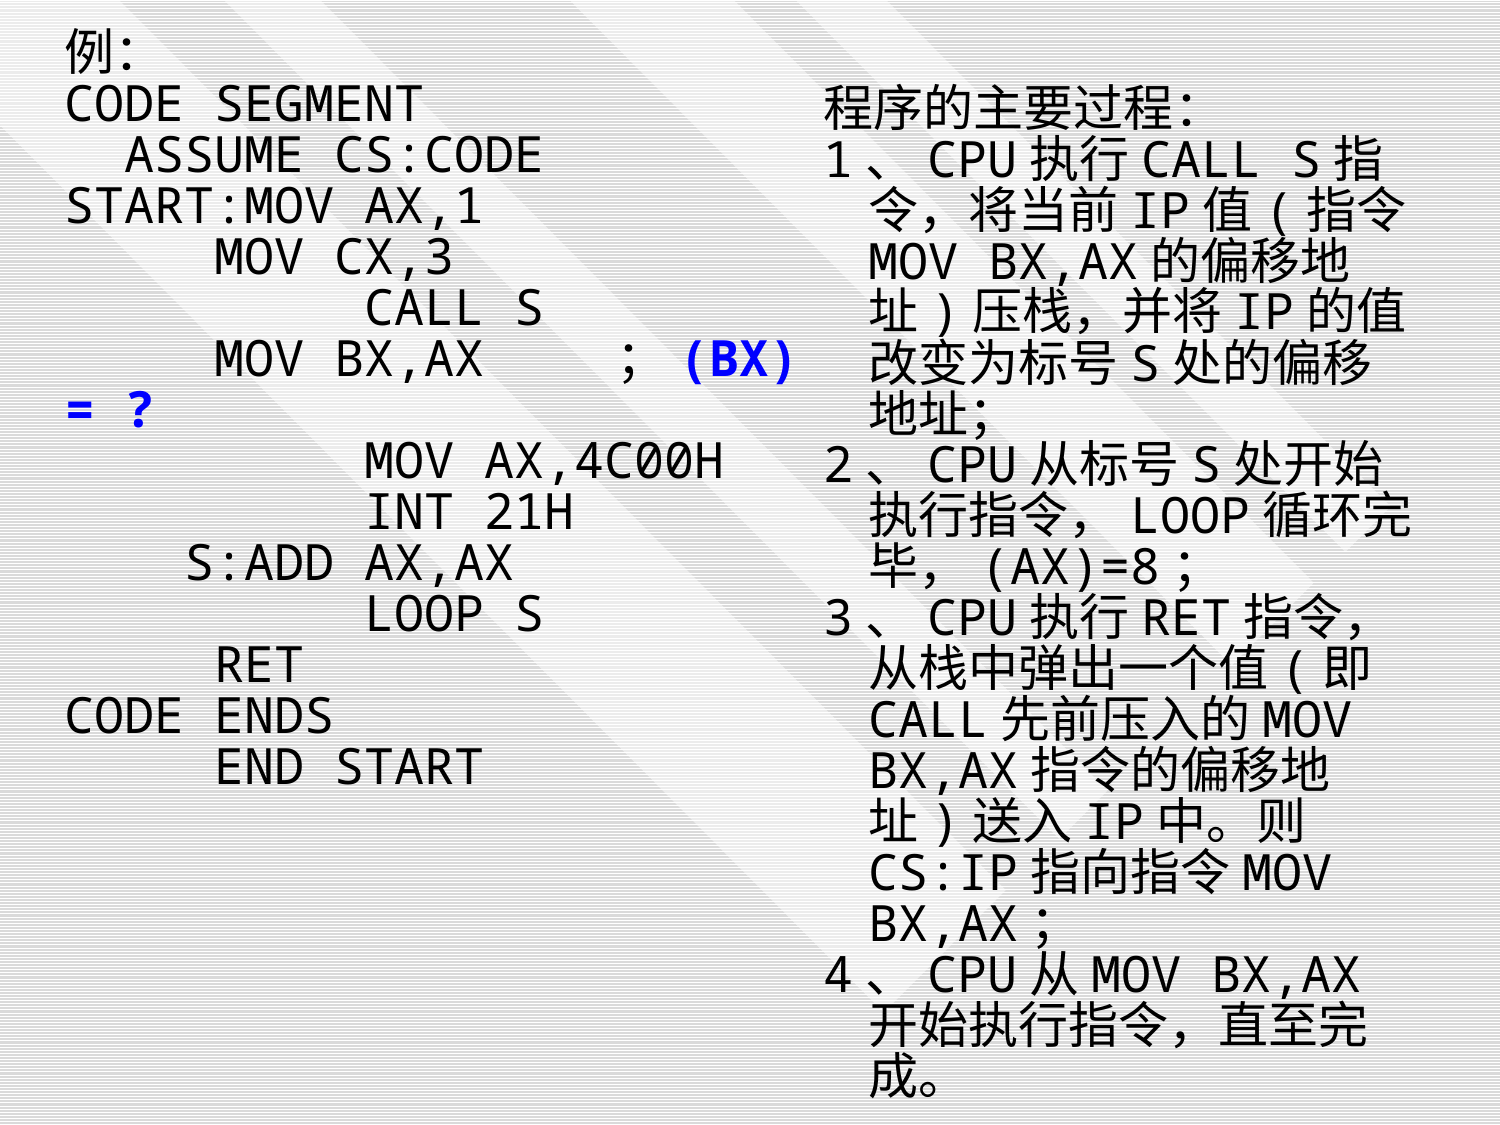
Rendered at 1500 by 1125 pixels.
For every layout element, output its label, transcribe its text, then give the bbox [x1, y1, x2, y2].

text_box 例： CODE SEGMENT ASSUME CS:CODE START:MOV AX,1 MOV CX,3 CALL S MOV BX,AX ；(BX) = ? MOV AX,4C00H INT 21H S:ADD AX,AX LOOP S RET CODE ENDS END START [64, 29, 821, 846]
text_box 程序的主要过程： 1、CPU执行CALL S指令，将当前IP值(指令MOV BX,AX的偏移地址)压栈，并将IP的值改变为标号S处的偏移地址； 2、CPU从标号S处开始执行指令，LOOP循环完毕，(AX)=8； 3、CPU执行RET指令，从栈中弹出一个值(即CALL先前压入的MOV BX,AX指令的偏移地址)送入IP中。则CS:IP指向指令MOV BX,AX； 4、CPU从MOV BX,AX开始执行指令，直至完成。 [809, 78, 1435, 1113]
